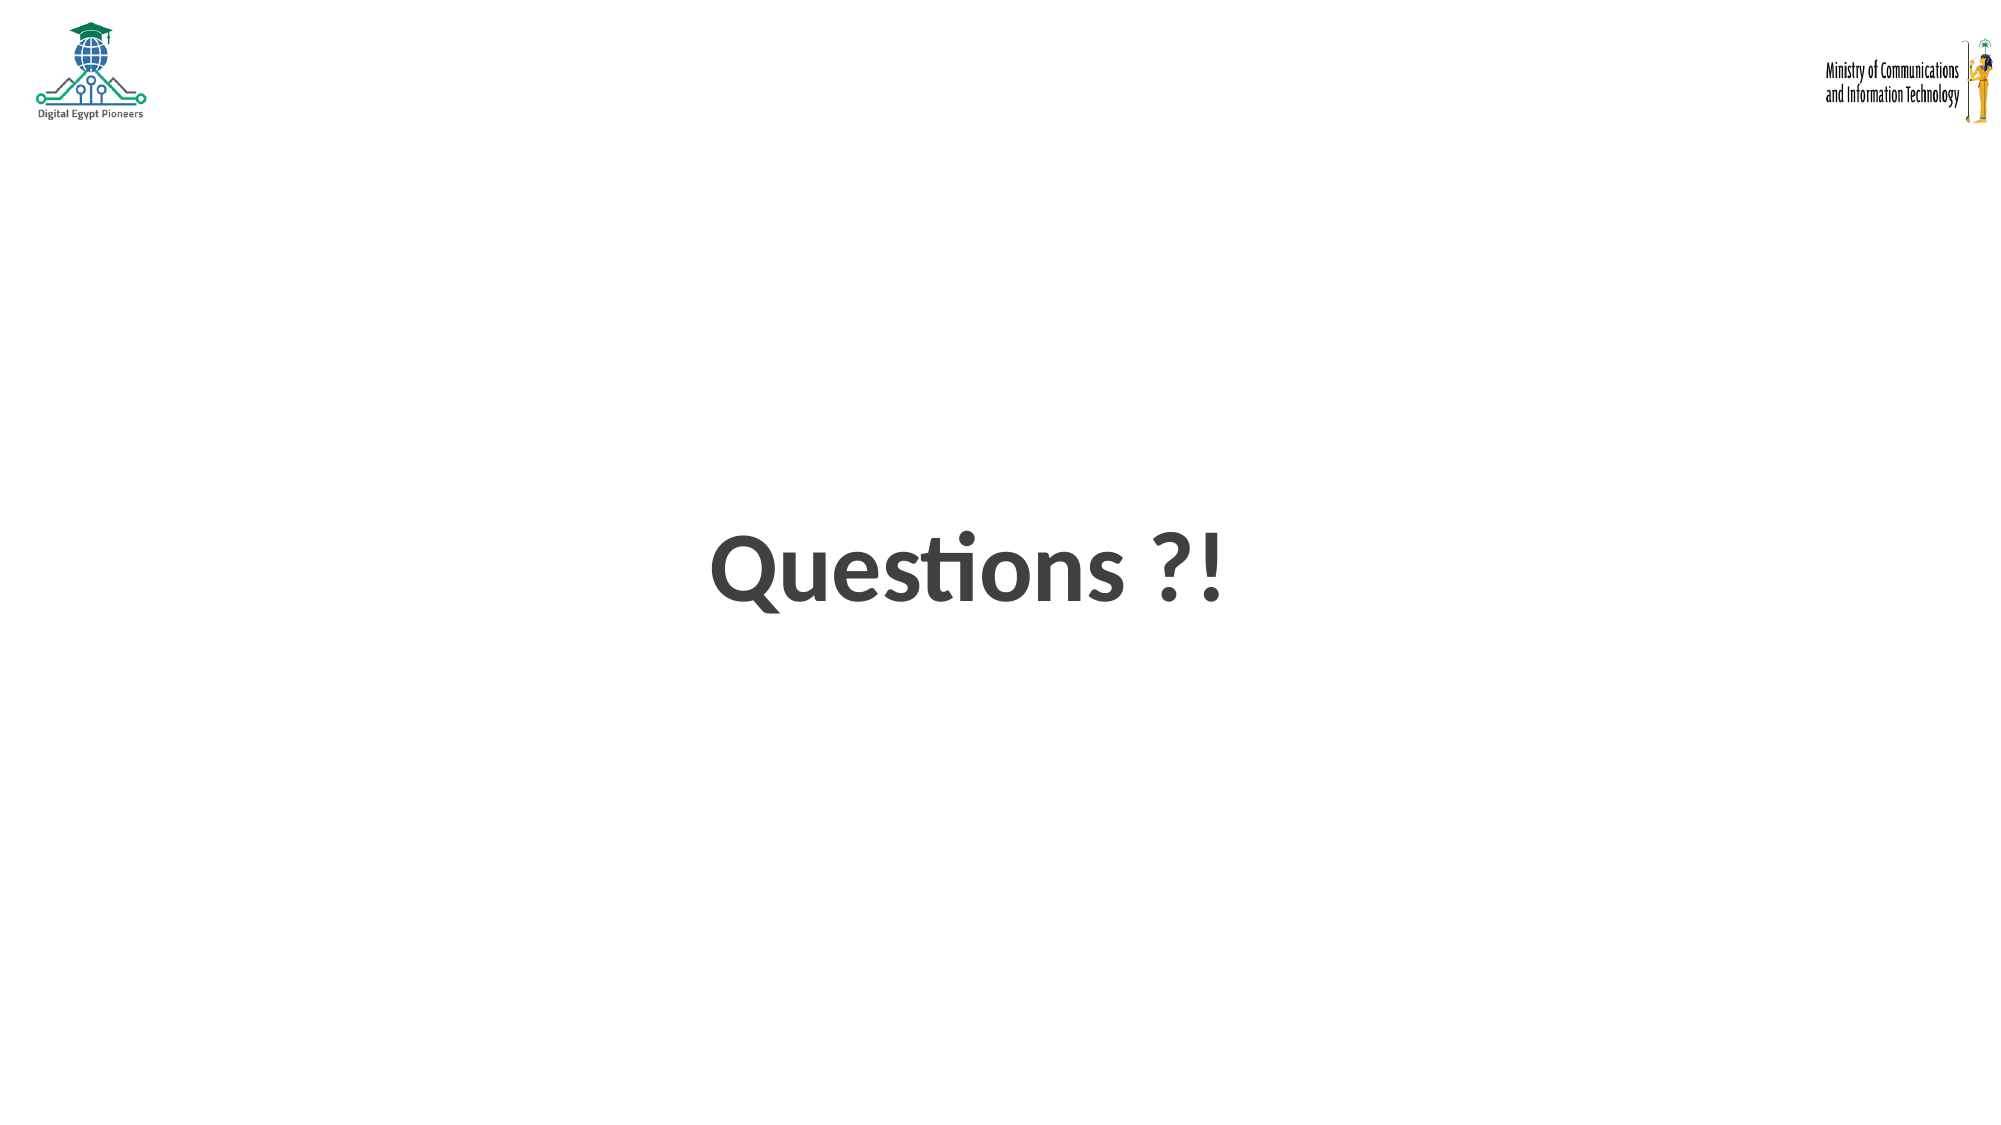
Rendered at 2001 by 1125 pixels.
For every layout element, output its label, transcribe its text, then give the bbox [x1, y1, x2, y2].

picture [1826, 38, 1993, 123]
text_box Questions ?! [695, 494, 1305, 629]
picture [0, 21, 181, 123]
